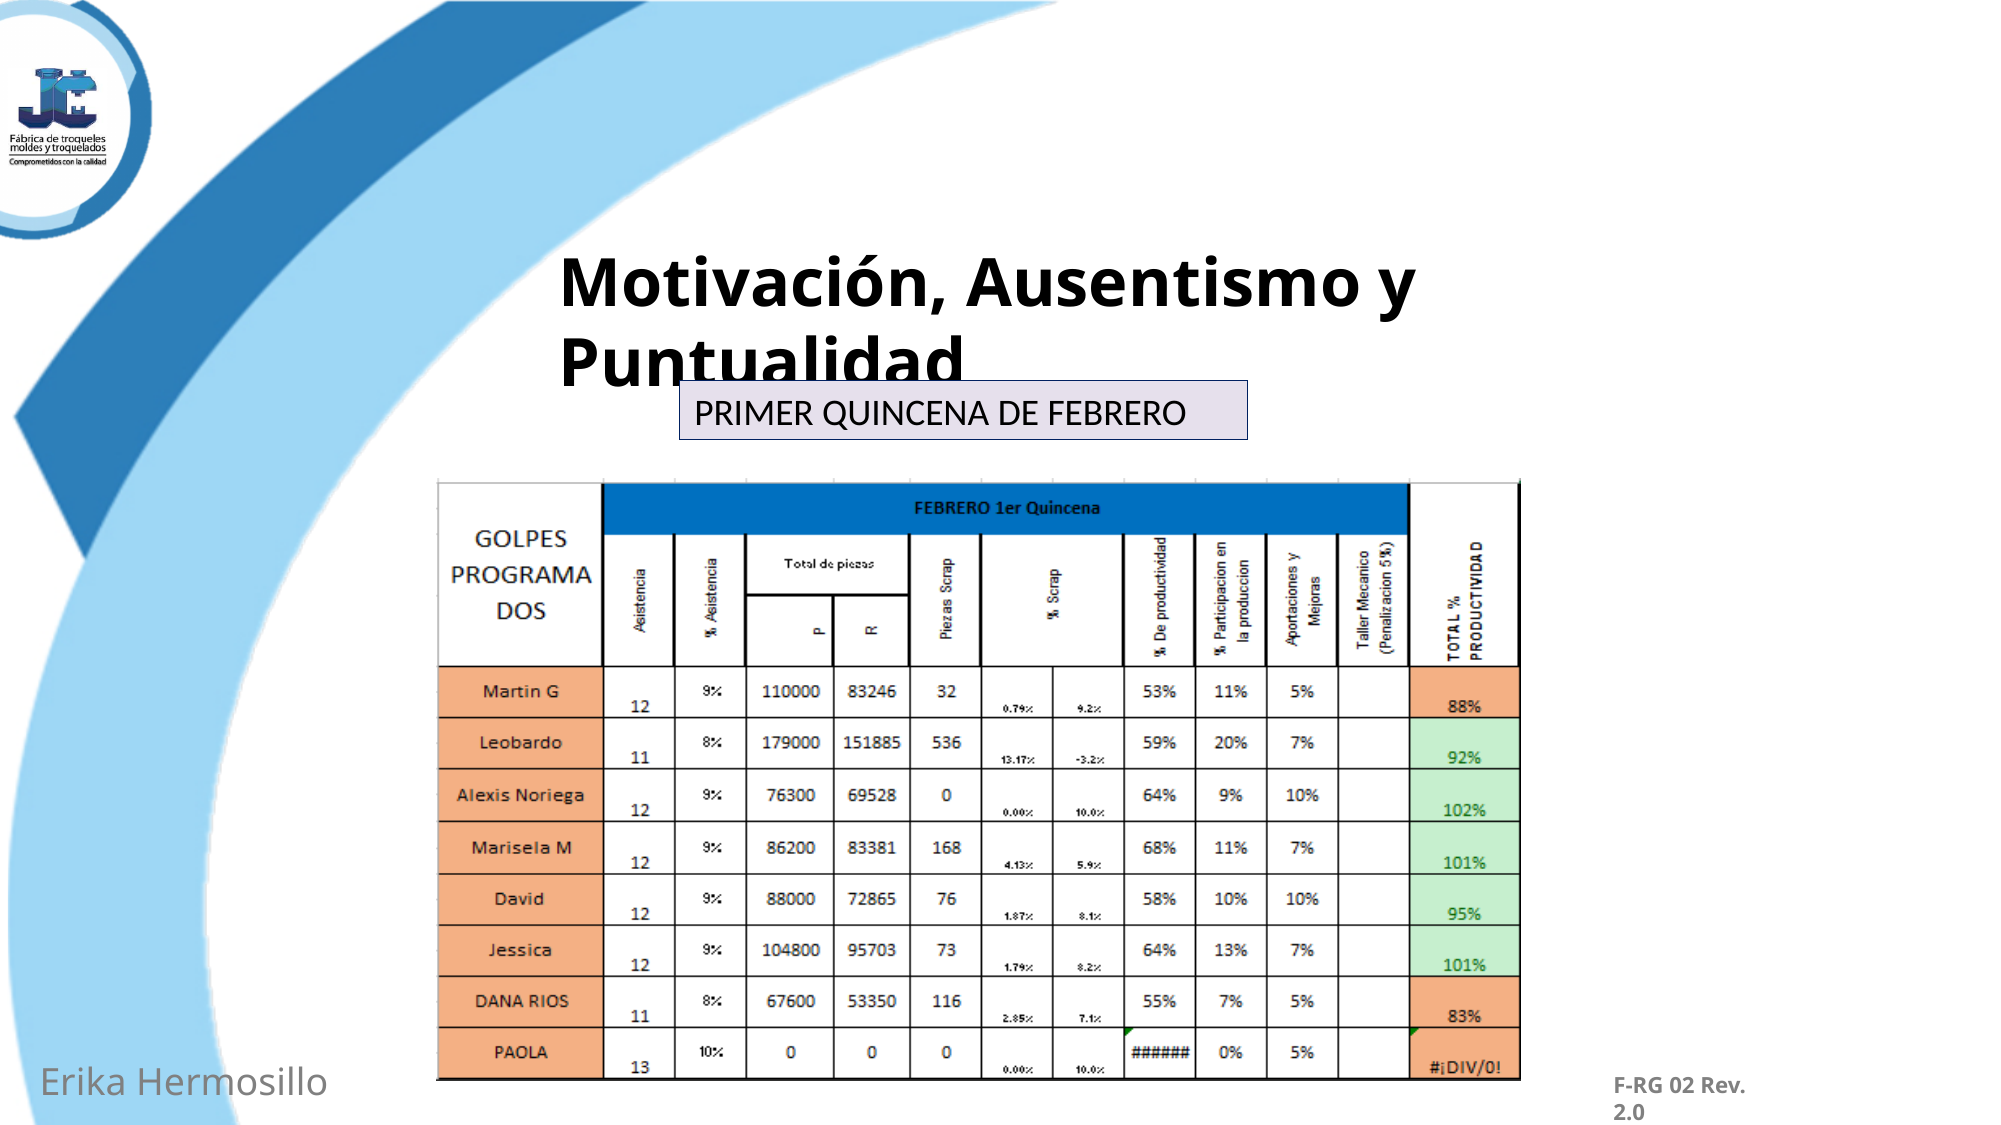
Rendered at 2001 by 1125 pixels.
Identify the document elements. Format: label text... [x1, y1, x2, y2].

picture [0, 0, 1880, 1123]
text_box PRIMER QUINCENA DE FEBRERO [679, 380, 1248, 440]
text_box Erika Hermosillo [24, 1050, 354, 1110]
subtitle Motivación, Ausentismo y Puntualidad [543, 232, 1791, 343]
